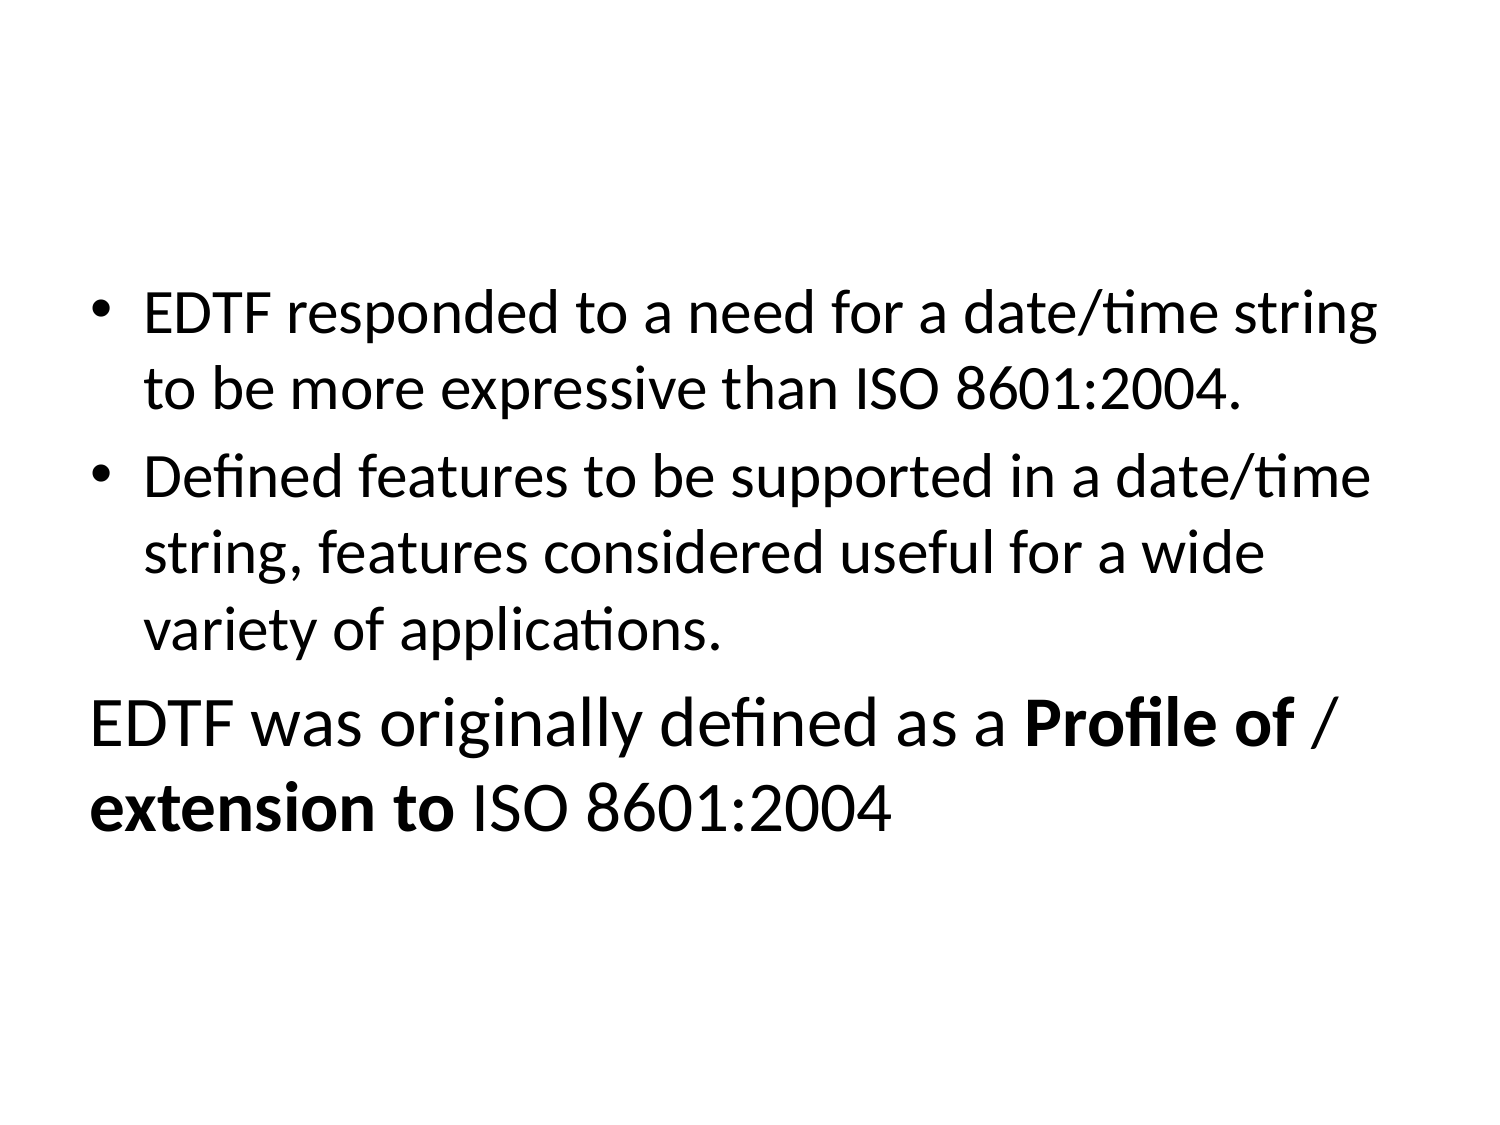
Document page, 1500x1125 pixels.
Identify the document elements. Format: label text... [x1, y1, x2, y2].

text_box EDTF responded to a need for a date/time string to be more expressive than ISO 8601:2004. Defined features to be supported in a date/time string, features considered useful for a wide variety of applications. EDTF was originally defined as a Profile of / extension to ISO 8601:2004 [75, 262, 1425, 1005]
